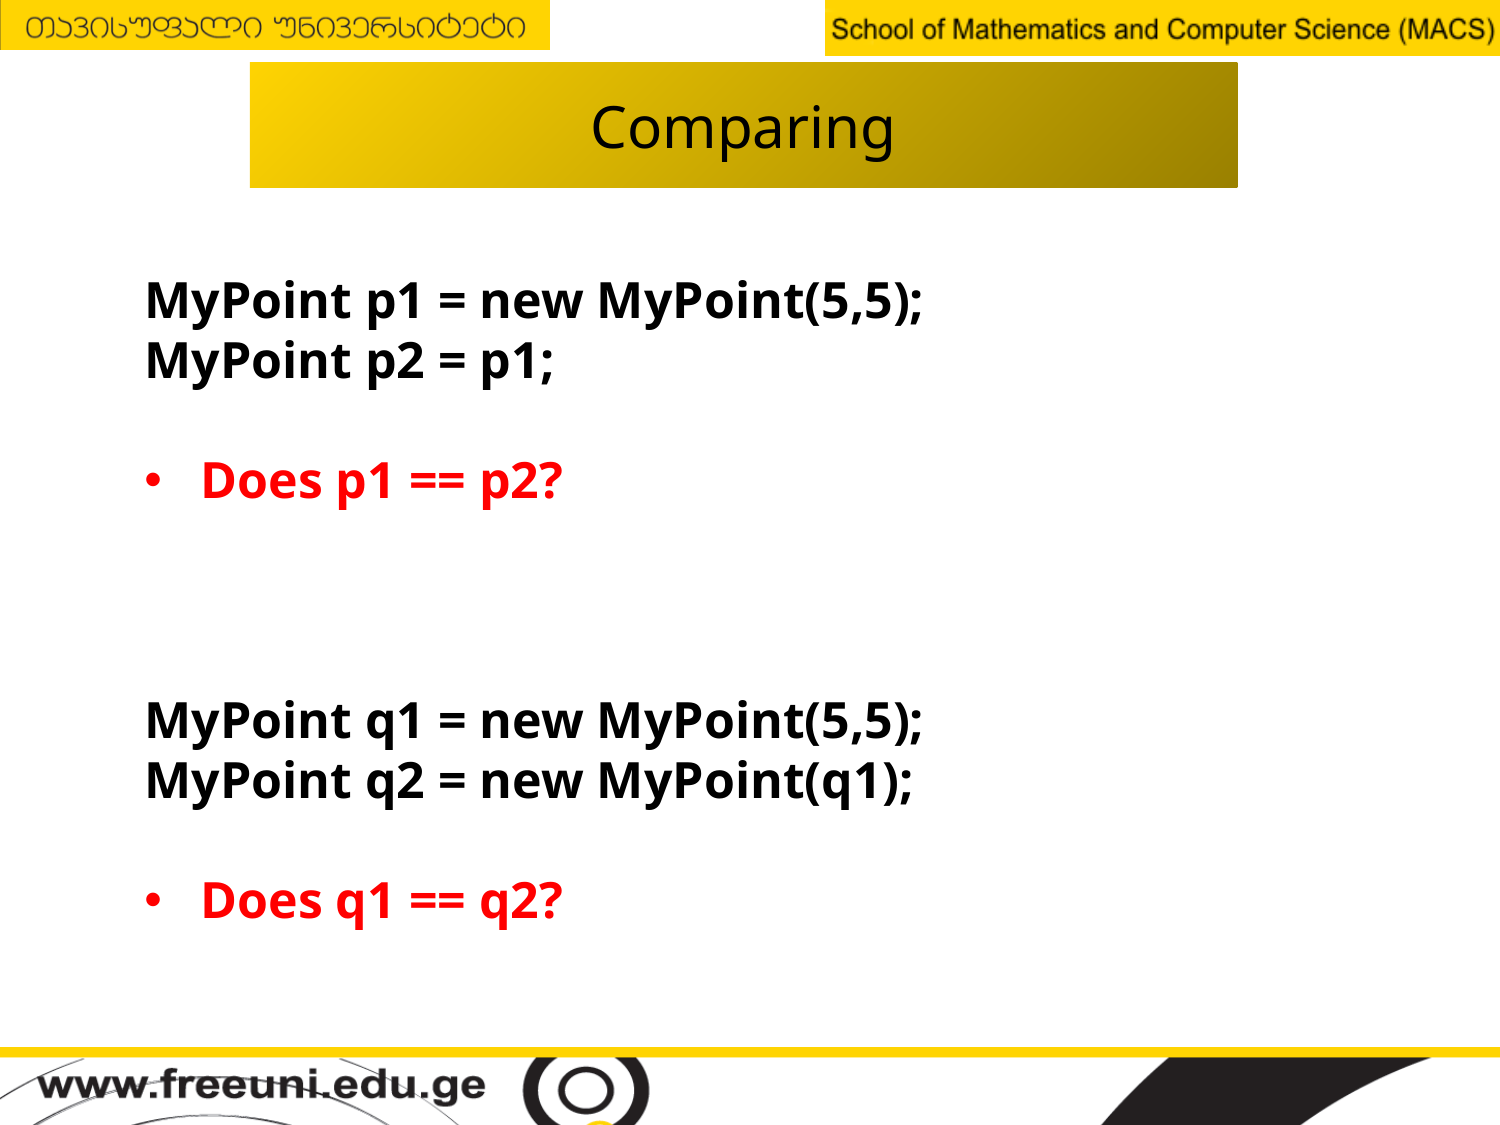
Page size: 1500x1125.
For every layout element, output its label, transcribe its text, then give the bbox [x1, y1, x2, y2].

text_box MyPoint p1 = new MyPoint(5,5); MyPoint p2 = p1; Does p1 == p2? MyPoint q1 = new MyPoint(5,5); MyPoint q2 = new MyPoint(q1); Does q1 == q2? [129, 261, 1352, 937]
text_box Comparing [249, 62, 1238, 188]
picture [824, 0, 1500, 56]
picture [0, 0, 551, 50]
picture [0, 1047, 1500, 1125]
